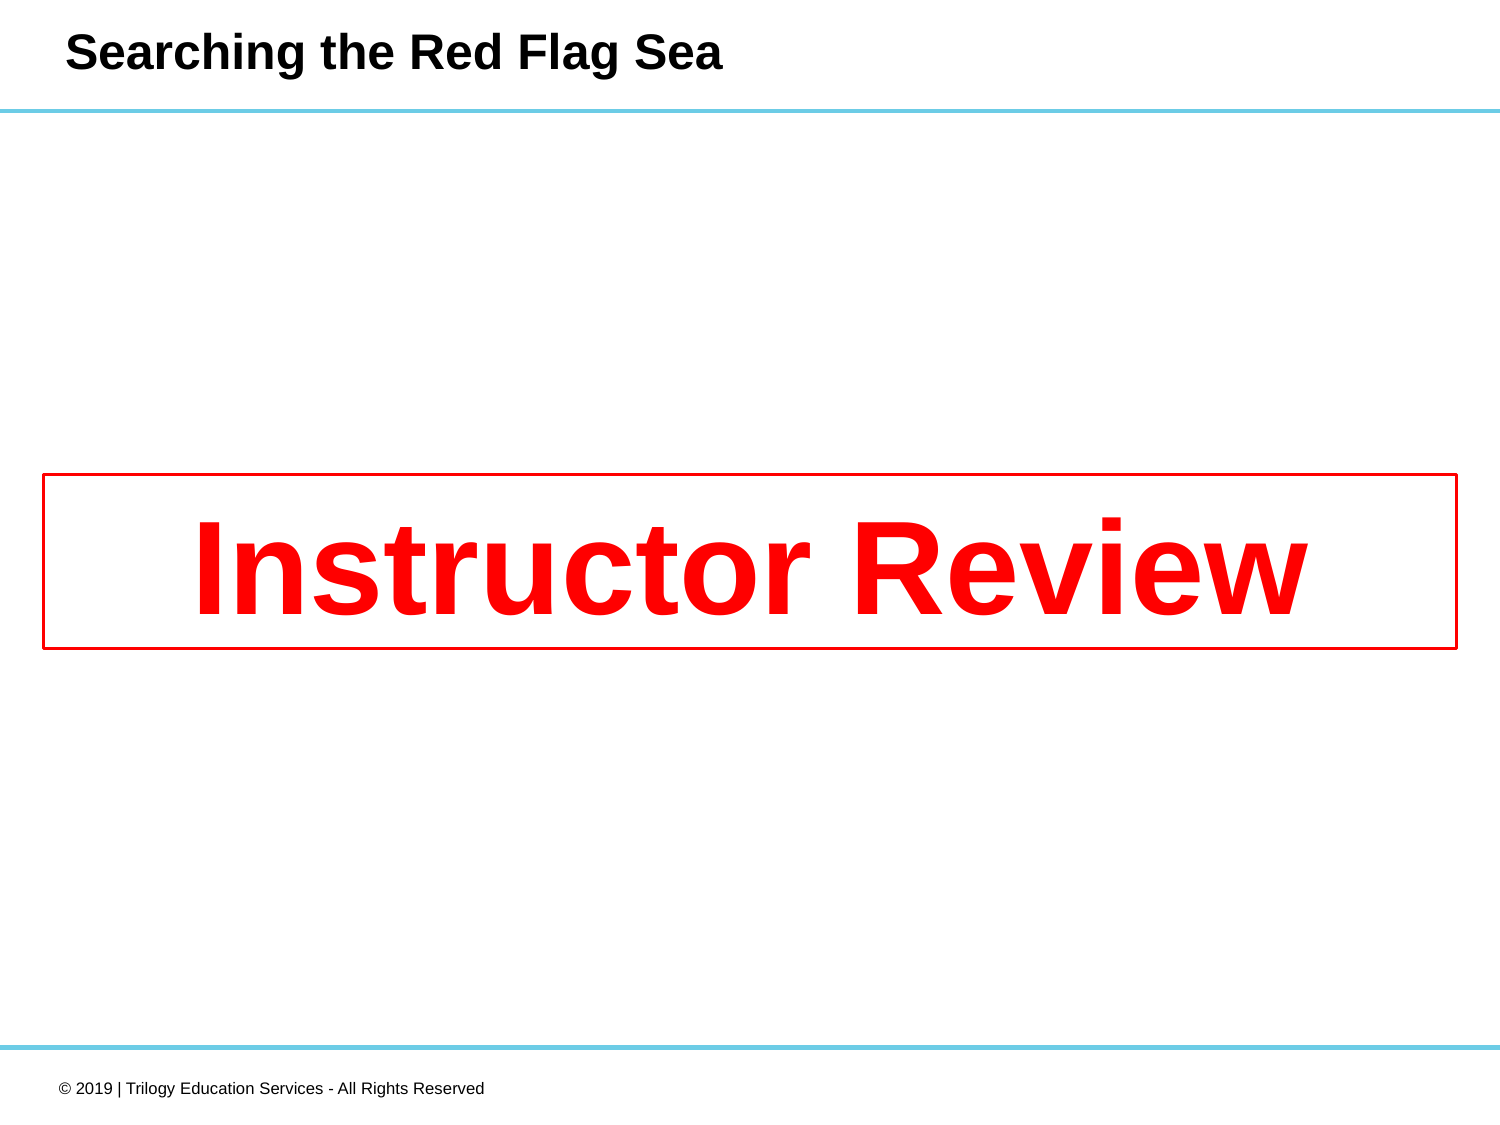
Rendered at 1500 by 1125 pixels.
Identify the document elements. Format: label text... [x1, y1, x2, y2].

title Searching the Red Flag Sea [50, 0, 1475, 108]
text_box Instructor Review [43, 474, 1457, 649]
